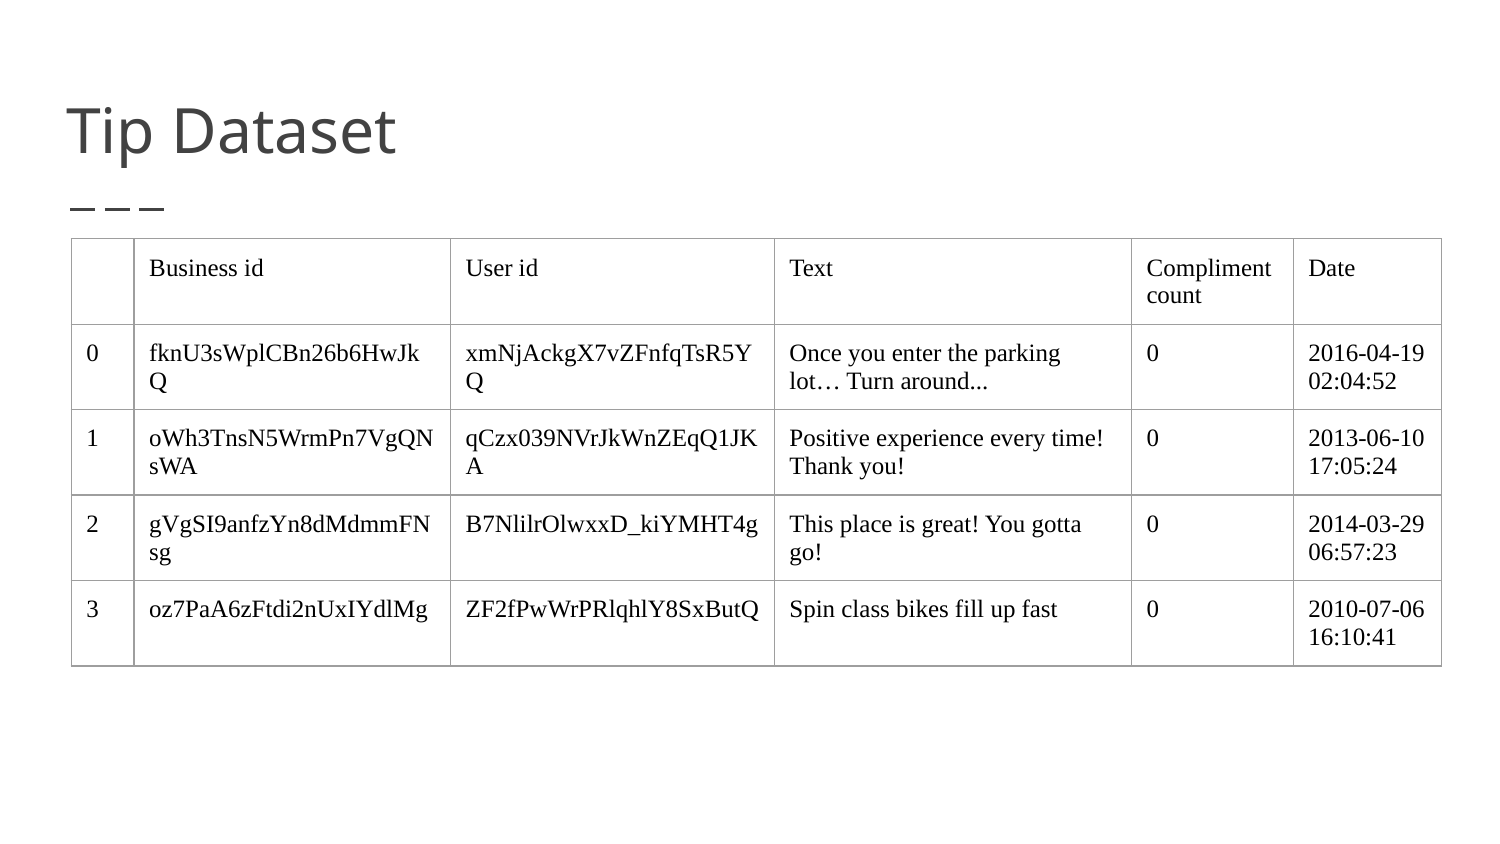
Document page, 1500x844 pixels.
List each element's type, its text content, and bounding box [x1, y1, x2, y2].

table_cell oz7PaA6zFtdi2nUxIYdlMg [135, 581, 450, 665]
table_header Text [775, 239, 1131, 324]
table_cell 0 [72, 325, 133, 409]
table_cell 2014-03-29 06:57:23 [1294, 496, 1441, 580]
table_header [72, 239, 133, 324]
table_header Compliment count [1132, 239, 1293, 324]
table_cell 1 [72, 410, 133, 494]
table_cell qCzx039NVrJkWnZEqQ1JKA [451, 410, 774, 494]
table_cell xmNjAckgX7vZFnfqTsR5YQ [451, 325, 774, 409]
table_header Date [1294, 239, 1441, 324]
table_cell 2010-07-06 16:10:41 [1294, 581, 1441, 665]
table_cell 0 [1132, 410, 1293, 494]
table_cell This place is great! You gotta go! [775, 496, 1131, 580]
table_cell 3 [72, 581, 133, 665]
table_cell 0 [1132, 496, 1293, 580]
table_header Business id [135, 239, 450, 324]
table_cell 0 [1132, 325, 1293, 409]
title Tip Dataset [51, 61, 1449, 182]
table_cell 2 [72, 496, 133, 580]
table_cell 0 [1132, 581, 1293, 665]
table_cell 2016-04-19 02:04:52 [1294, 325, 1441, 409]
table_cell ZF2fPwWrPRlqhlY8SxButQ [451, 581, 774, 665]
table_header User id [451, 239, 774, 324]
table_cell oWh3TnsN5WrmPn7VgQNsWA [135, 410, 450, 494]
table_cell fknU3sWplCBn26b6HwJkQ [135, 325, 450, 409]
table_cell Once you enter the parking lot… Turn around... [775, 325, 1131, 409]
table_cell gVgSI9anfzYn8dMdmmFNsg [135, 496, 450, 580]
table_cell Positive experience every time! Thank you! [775, 410, 1131, 494]
table_cell 2013-06-10 17:05:24 [1294, 410, 1441, 494]
table_cell Spin class bikes fill up fast [775, 581, 1131, 665]
table_cell B7NlilrOlwxxD_kiYMHT4g [451, 496, 774, 580]
